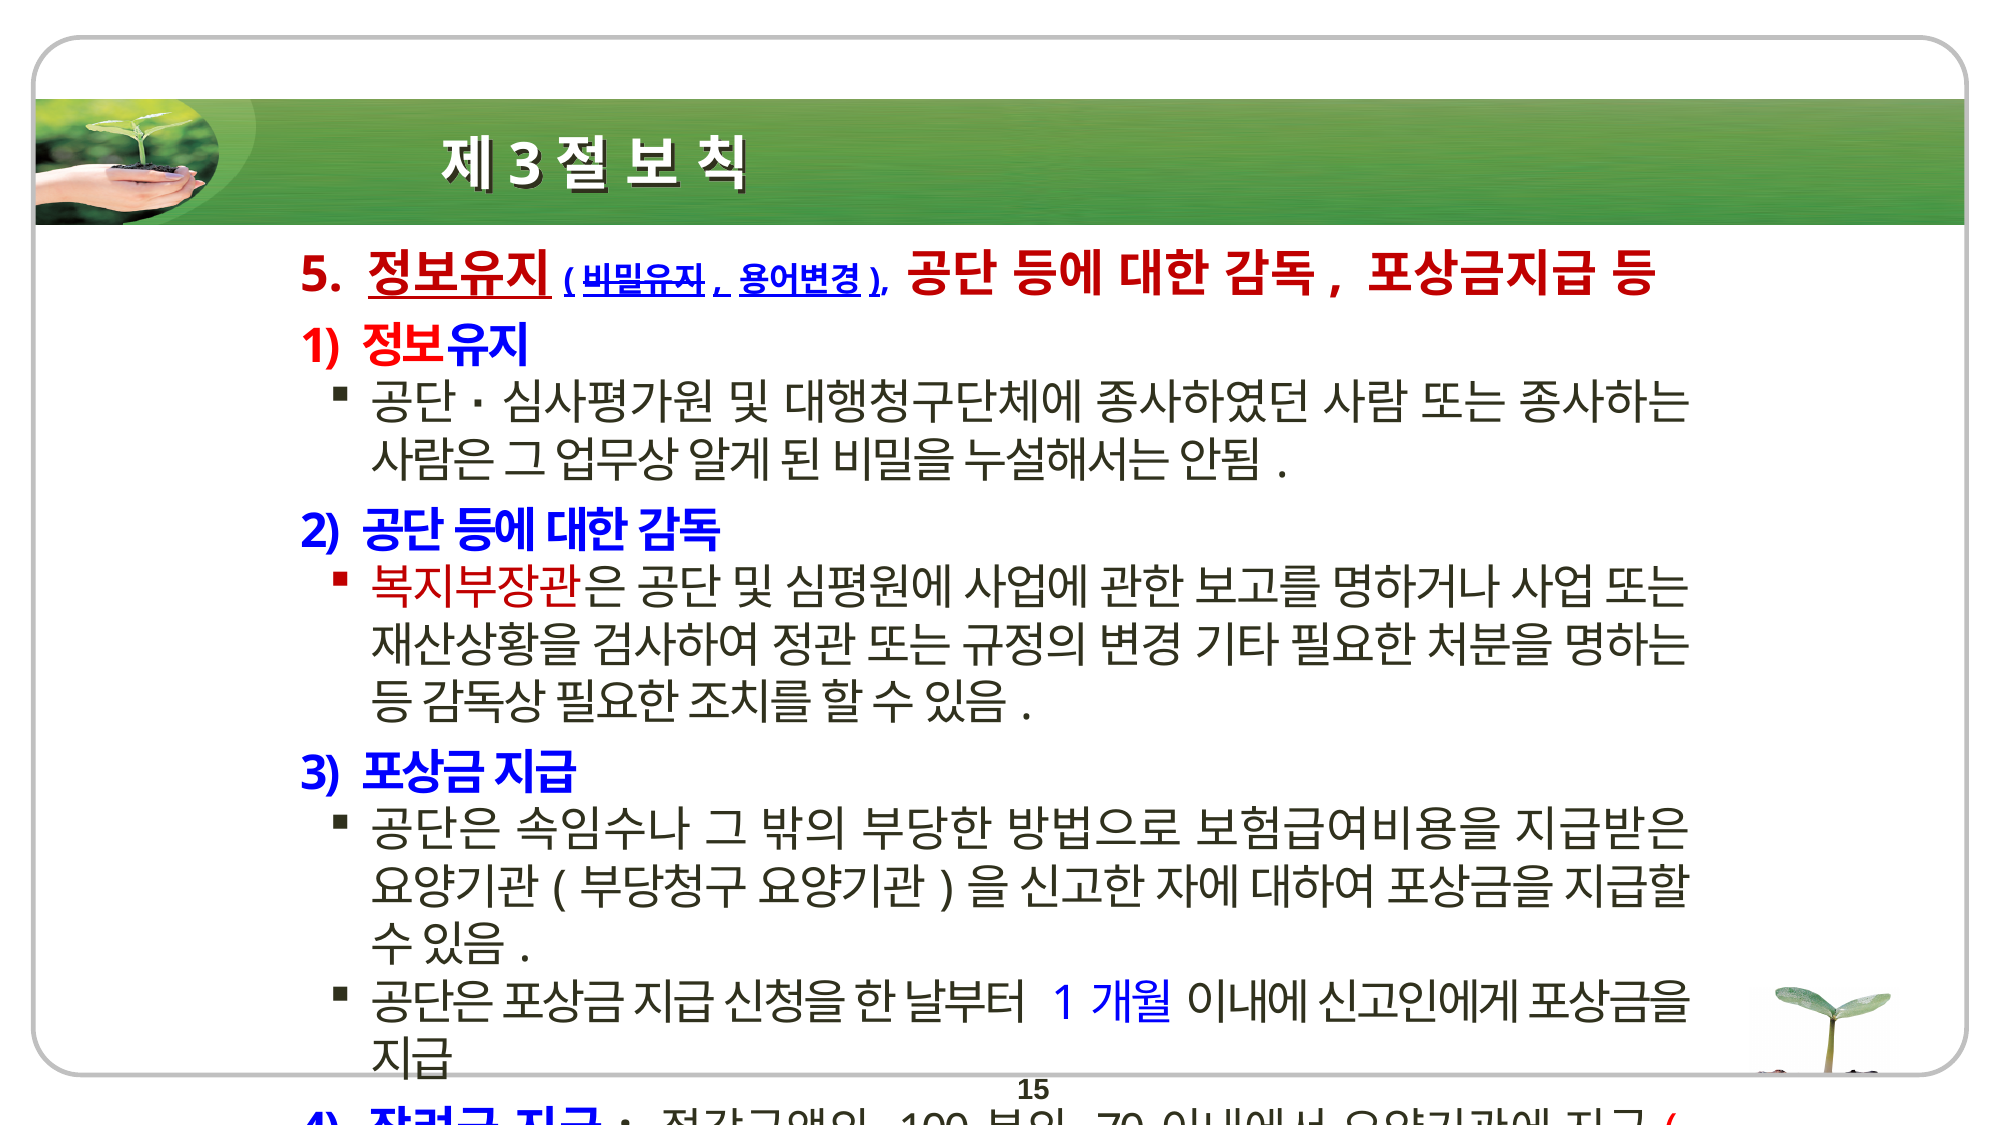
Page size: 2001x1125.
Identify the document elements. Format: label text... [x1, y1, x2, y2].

text_box 5. 정보유지(비밀유지, 용어변경), 공단 등에 대한 감독, 포상금지급 등 1) 정보유지 공단·심사평가원 및 대행청구단체에 종사하였던 사람 또는 종사하는 사람은 그 업무상 알게 된 비밀을 누설해서는 안됨. 2) 공단 등에 대한 감독 복지부장관은 공단 및 심평원에 사업에 관한 보고를 명하거나 사업 또는 재산상황을 검사하여 정관 또는 규정의 변경 기타 필요한 처분을 명하는 등 감독상 필요한 조치를 할 수 있음. 3) 포상금 지급 공단은 속임수나 그 밖의 부당한 방법으로 보험급여비용을 지급받은 요양기관(부당청구 요양기관)을 신고한 자에 대하여 포상금을 지급할 수 있음. 공단은 포상금 지급 신청을 한 날부터 1개월 이내에 신고인에게 포상금을 지급 4) 장려금 지급: 절감금액의 100분의 70이내에서 요양기관에 지급(신설조항) [285, 234, 1704, 1125]
picture [1749, 987, 1900, 1072]
title 제3절 보 칙 [425, 116, 1680, 205]
picture [36, 99, 1964, 225]
